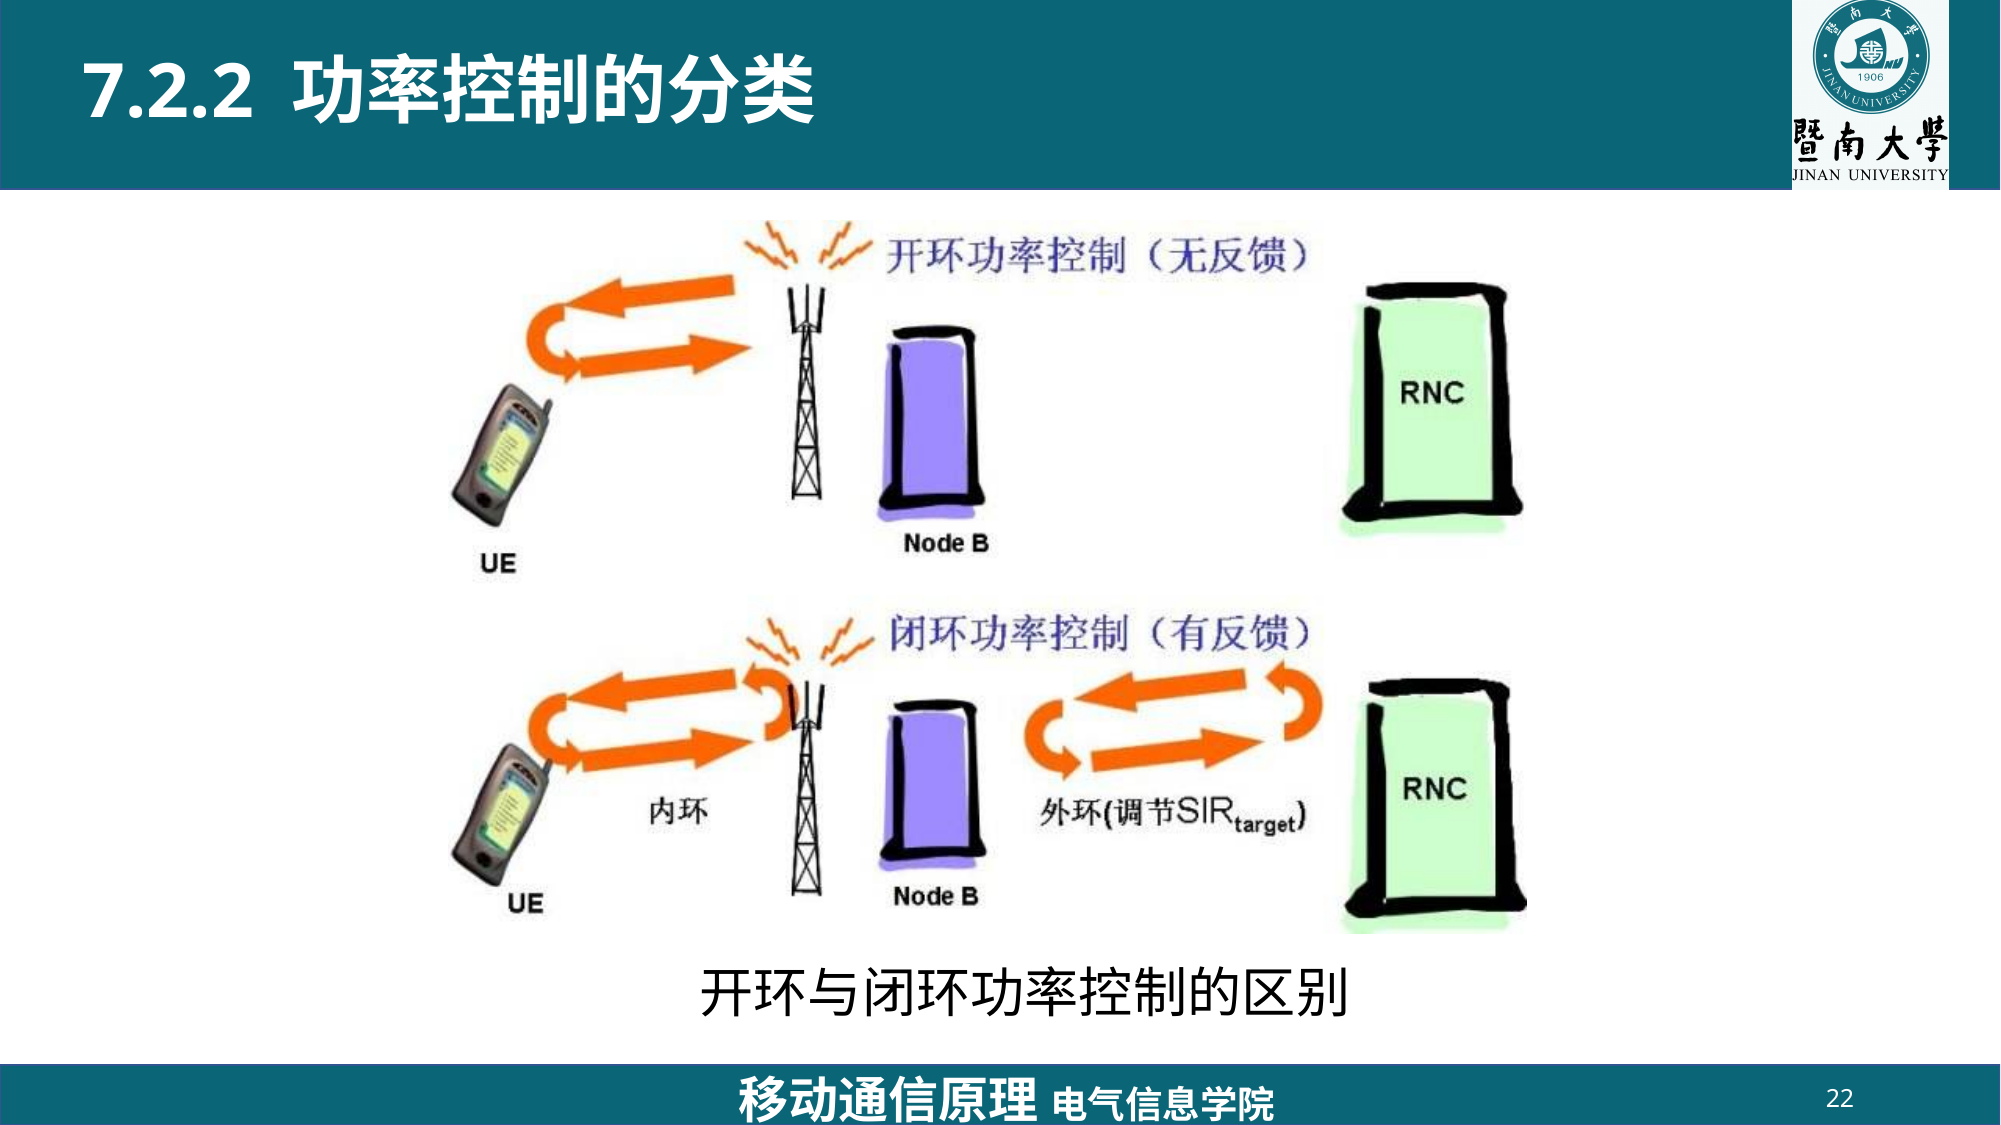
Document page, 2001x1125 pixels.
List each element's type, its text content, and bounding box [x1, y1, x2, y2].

slide_number 22 [1419, 1069, 1870, 1125]
text_box 开环与闭环功率控制的区别 [609, 951, 1366, 1031]
title 7.2.2 功率控制的分类 [67, 0, 1793, 203]
picture [1793, 0, 1949, 190]
picture [448, 220, 1527, 934]
footer 移动通信原理 电气信息学院 [669, 1069, 1345, 1125]
